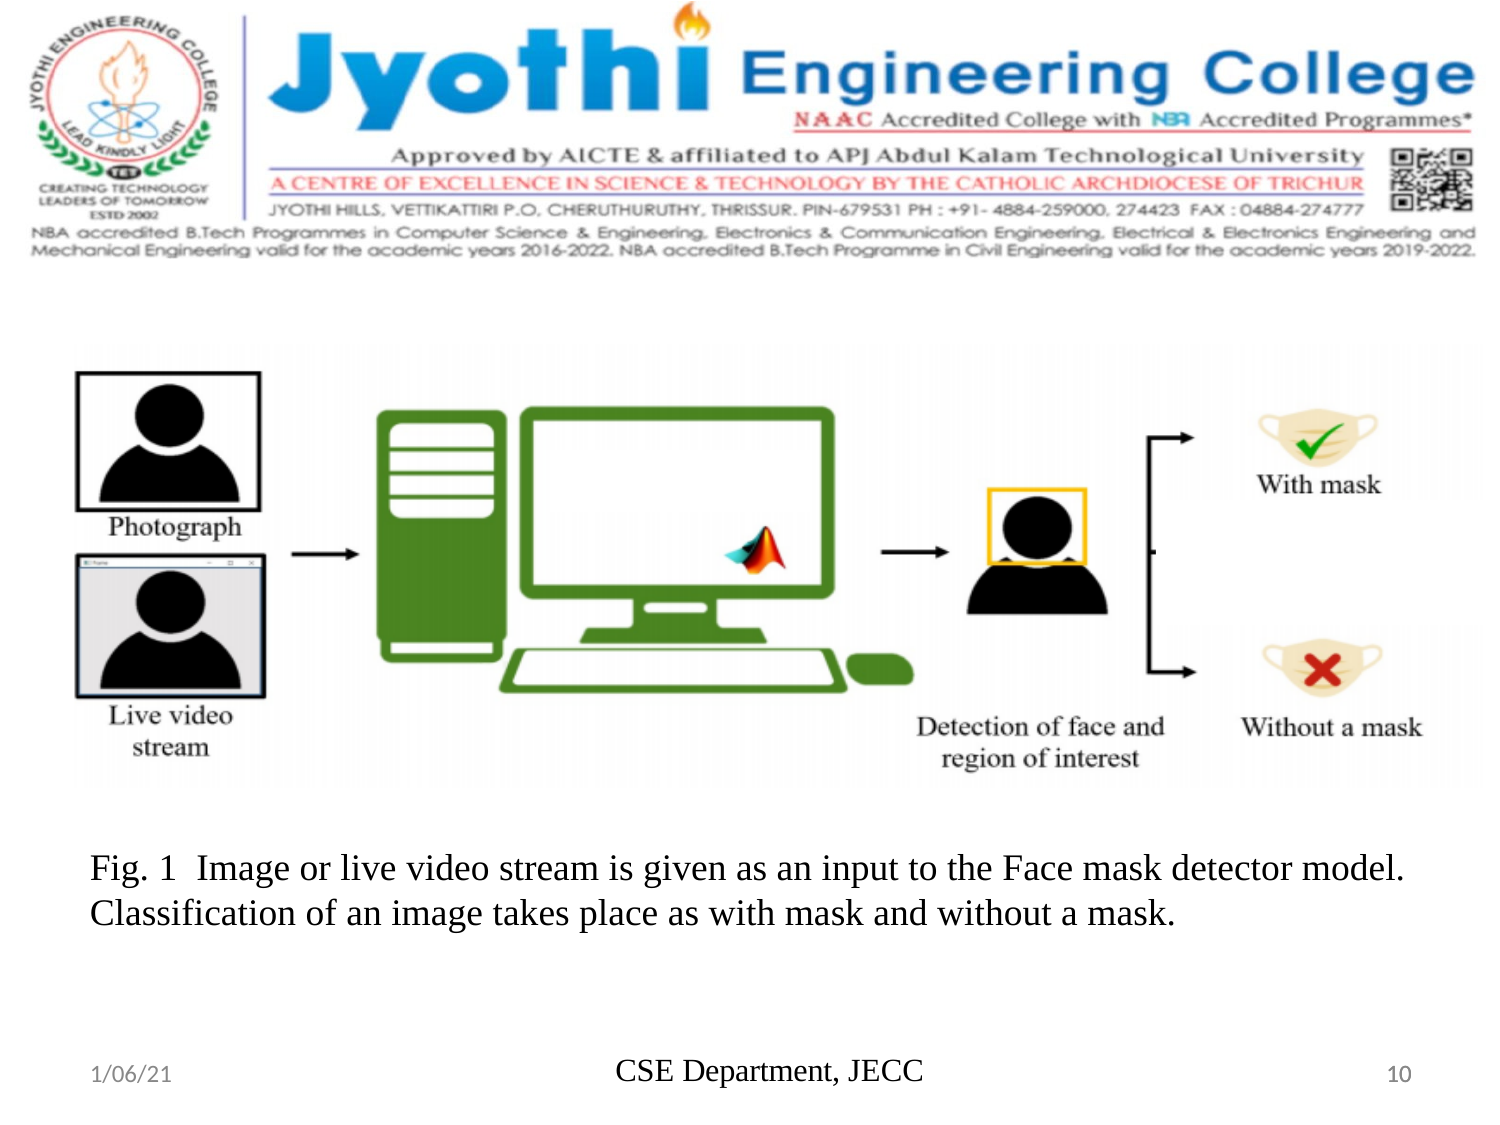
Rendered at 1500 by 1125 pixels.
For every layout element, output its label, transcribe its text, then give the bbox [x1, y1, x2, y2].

slide_number 10 [1380, 1061, 1418, 1091]
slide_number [87, 1061, 187, 1125]
picture [25, 337, 1487, 788]
title Fig. 1 Image or live video stream is given as an input to the Face mask detector model. Classification of an image takes place as with mask and without a mask. [87, 840, 1463, 1031]
text_box [25, 1, 1486, 259]
footer CSE Department, JECC [613, 1049, 938, 1125]
